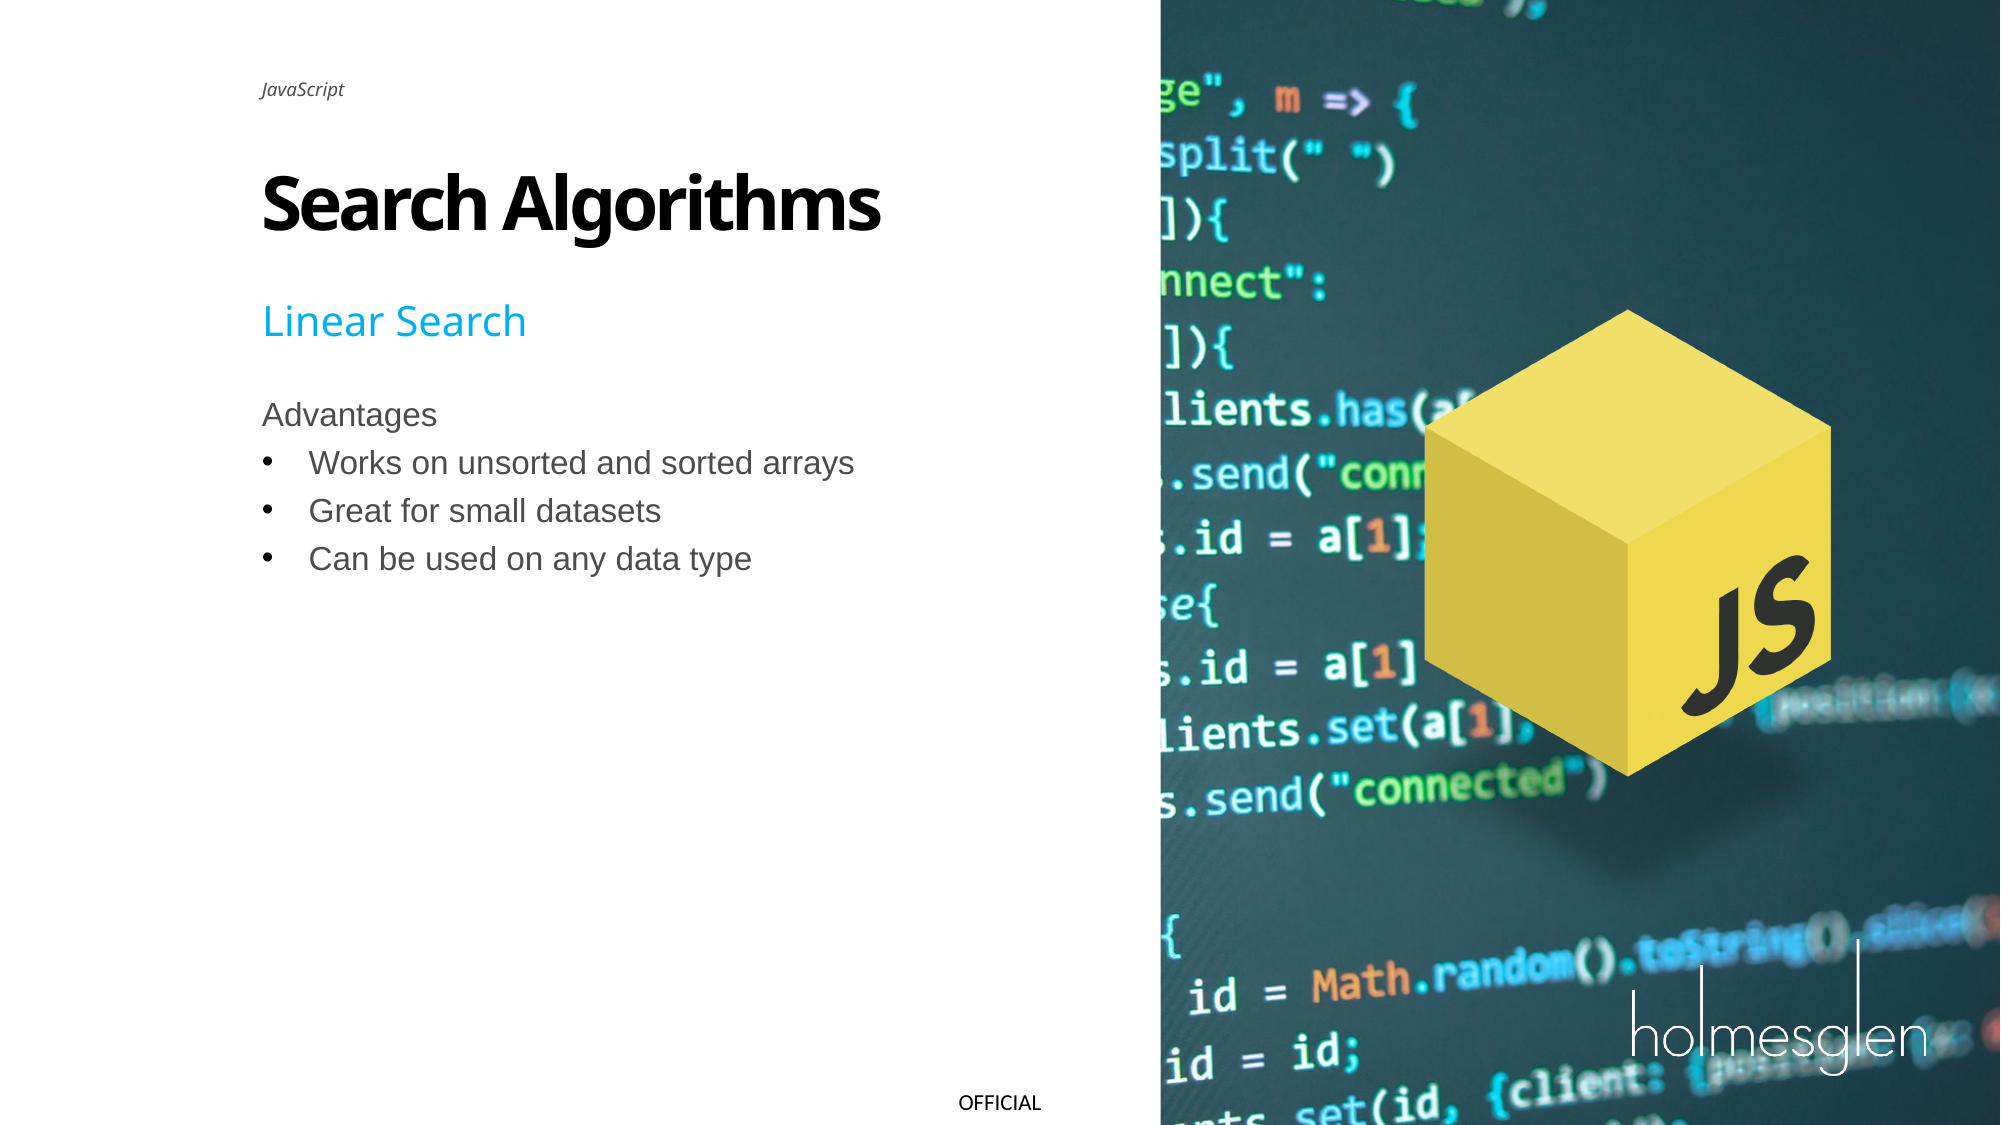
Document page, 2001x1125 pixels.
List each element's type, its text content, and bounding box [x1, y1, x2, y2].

text_box Advantages Works on unsorted and sorted arrays Great for small datasets Can be used on any data type [261, 385, 1102, 673]
picture [1160, 0, 2000, 1125]
title Search Algorithms [261, 175, 1094, 346]
text_box Linear Search [262, 294, 528, 345]
list JavaScript [261, 76, 756, 228]
